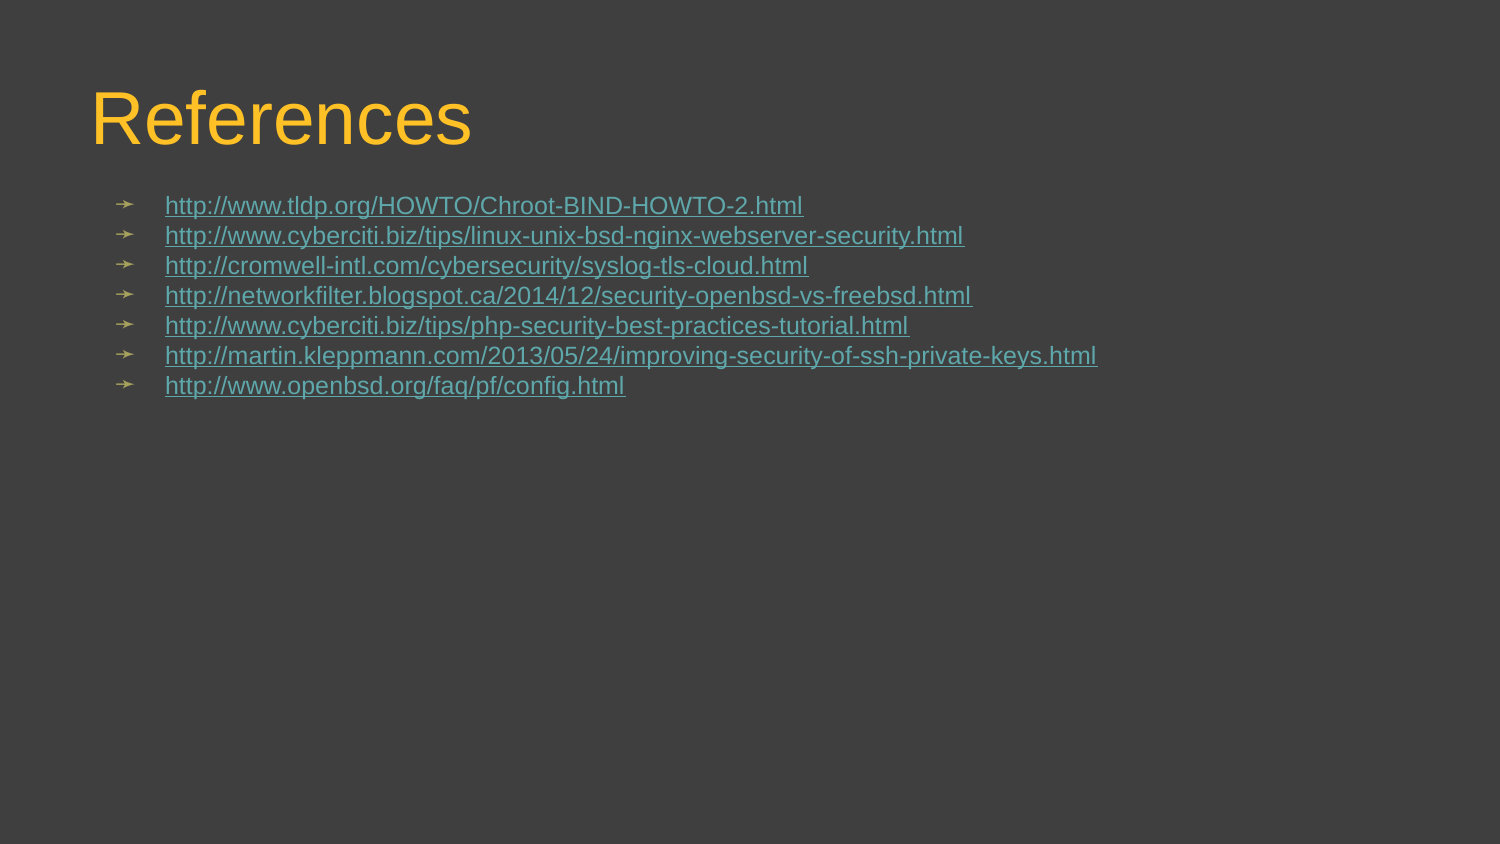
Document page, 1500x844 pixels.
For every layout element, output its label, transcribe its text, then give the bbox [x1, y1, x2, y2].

list http://www.tldp.org/HOWTO/Chroot-BIND-HOWTO-2.html http://www.cyberciti.biz/tips/linux-unix-bsd-nginx-webserver-security.html http://cromwell-intl.com/cybersecurity/syslog-tls-cloud.html http://networkfilter.blogspot.ca/2014/12/security-openbsd-vs-freebsd.html http://www.cyberciti.biz/tips/php-security-best-practices-tutorial.html http://martin.kleppmann.com/2013/05/24/improving-security-of-ssh-private-keys.html http://www.openbsd.org/faq/pf/config.html [75, 174, 1425, 779]
title References [75, 33, 1425, 174]
